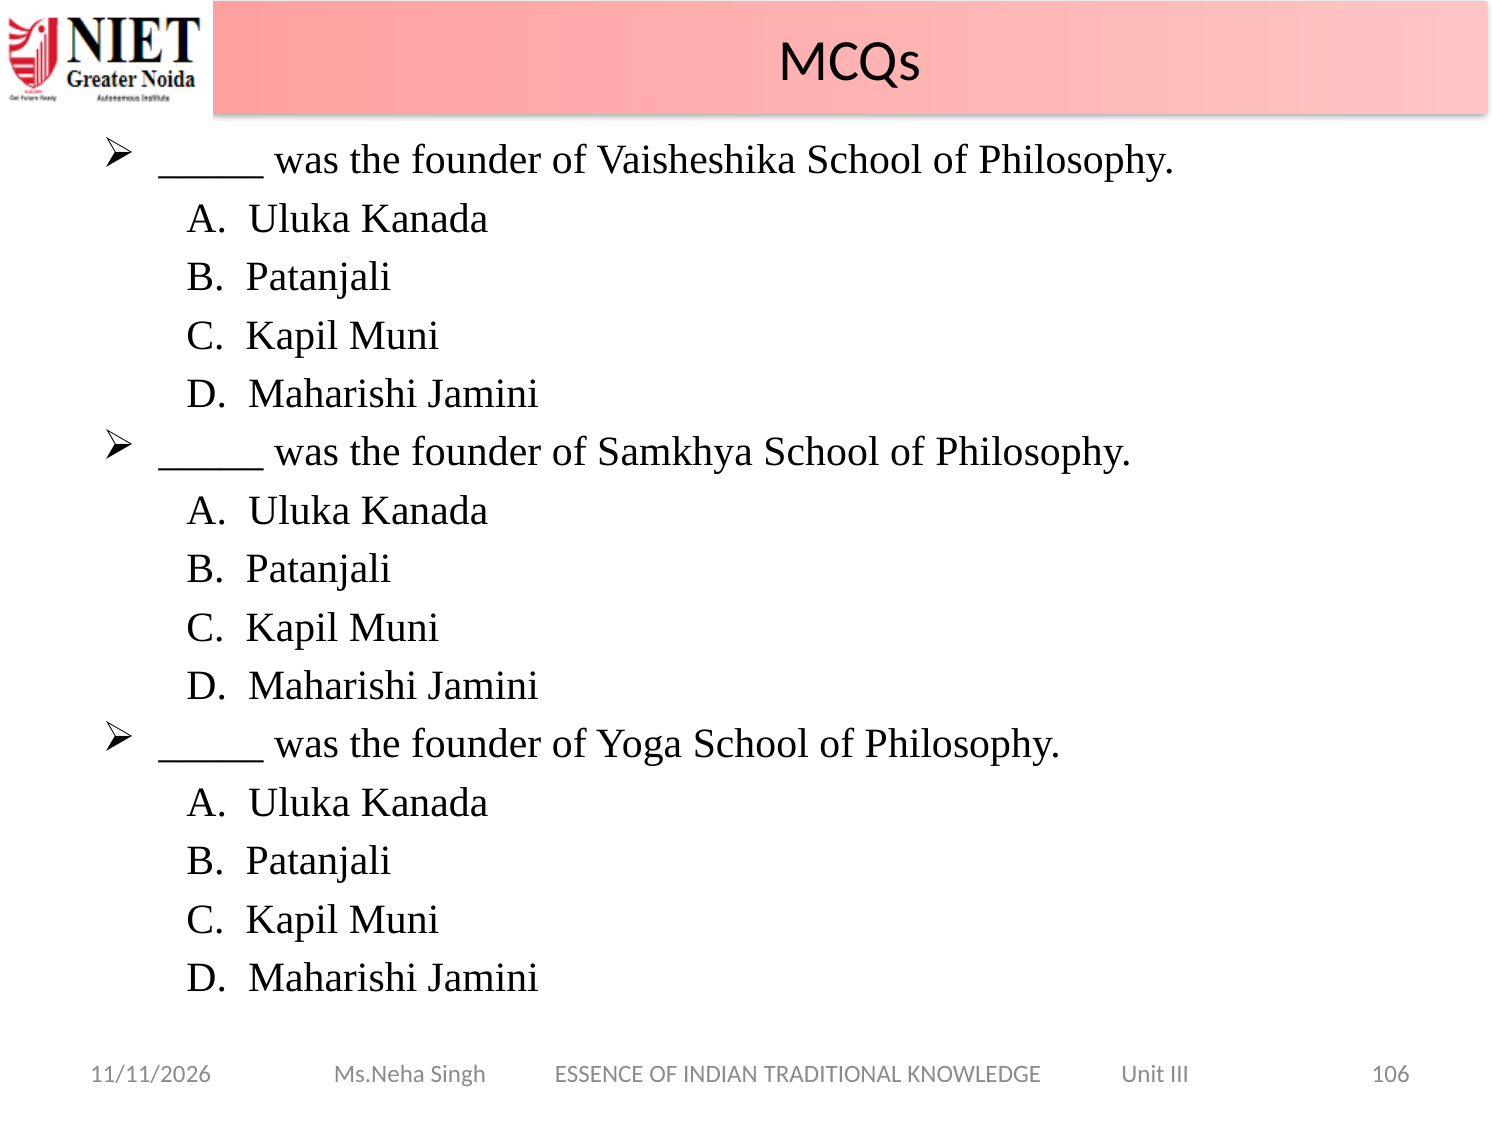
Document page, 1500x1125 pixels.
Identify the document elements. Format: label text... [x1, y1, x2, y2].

picture [0, 0, 213, 121]
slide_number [75, 1042, 212, 1103]
slide_number 106 [1312, 1042, 1425, 1103]
footer Ms.Neha Singh ESSENCE OF INDIAN TRADITIONAL KNOWLEDGE Unit III [212, 1042, 1312, 1103]
text_box MCQs [213, 0, 1488, 114]
list _____ was the founder of Vaisheshika School of Philosophy. A. Uluka Kanada B. Patanjali C. Kapil Muni D. Maharishi Jamini _____ was the founder of Samkhya School of Philosophy. A. Uluka Kanada B. Patanjali C. Kapil Muni D. Maharishi Jamini _____ was the founder of Yoga School of Philosophy. A. Uluka Kanada B. Patanjali C. Kapil Muni D. Maharishi Jamini [87, 124, 1438, 1043]
